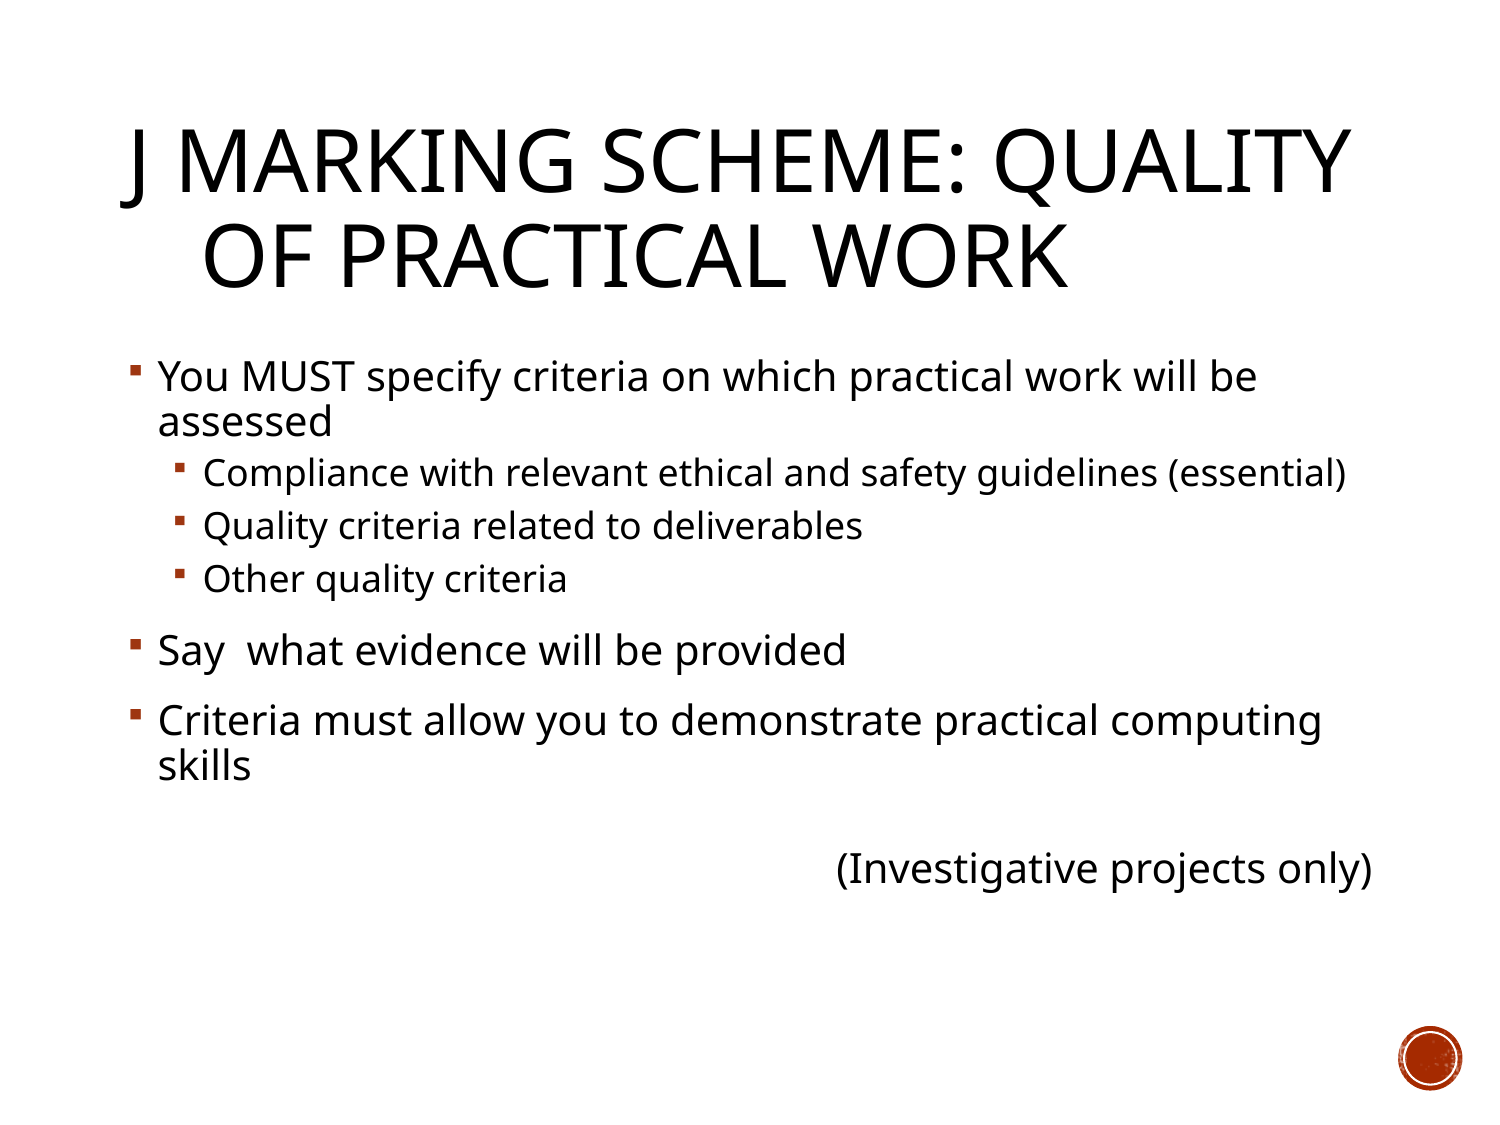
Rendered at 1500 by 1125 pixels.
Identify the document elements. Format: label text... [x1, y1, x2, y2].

list You MUST specify criteria on which practical work will be assessed Compliance with relevant ethical and safety guidelines (essential) Quality criteria related to deliverables Other quality criteria Say what evidence will be provided Criteria must allow you to demonstrate practical computing skills [112, 348, 1388, 1013]
title j Marking Scheme: Quality of Practical Work [112, 79, 1388, 344]
text_box (Investigative projects only) [809, 834, 1388, 900]
